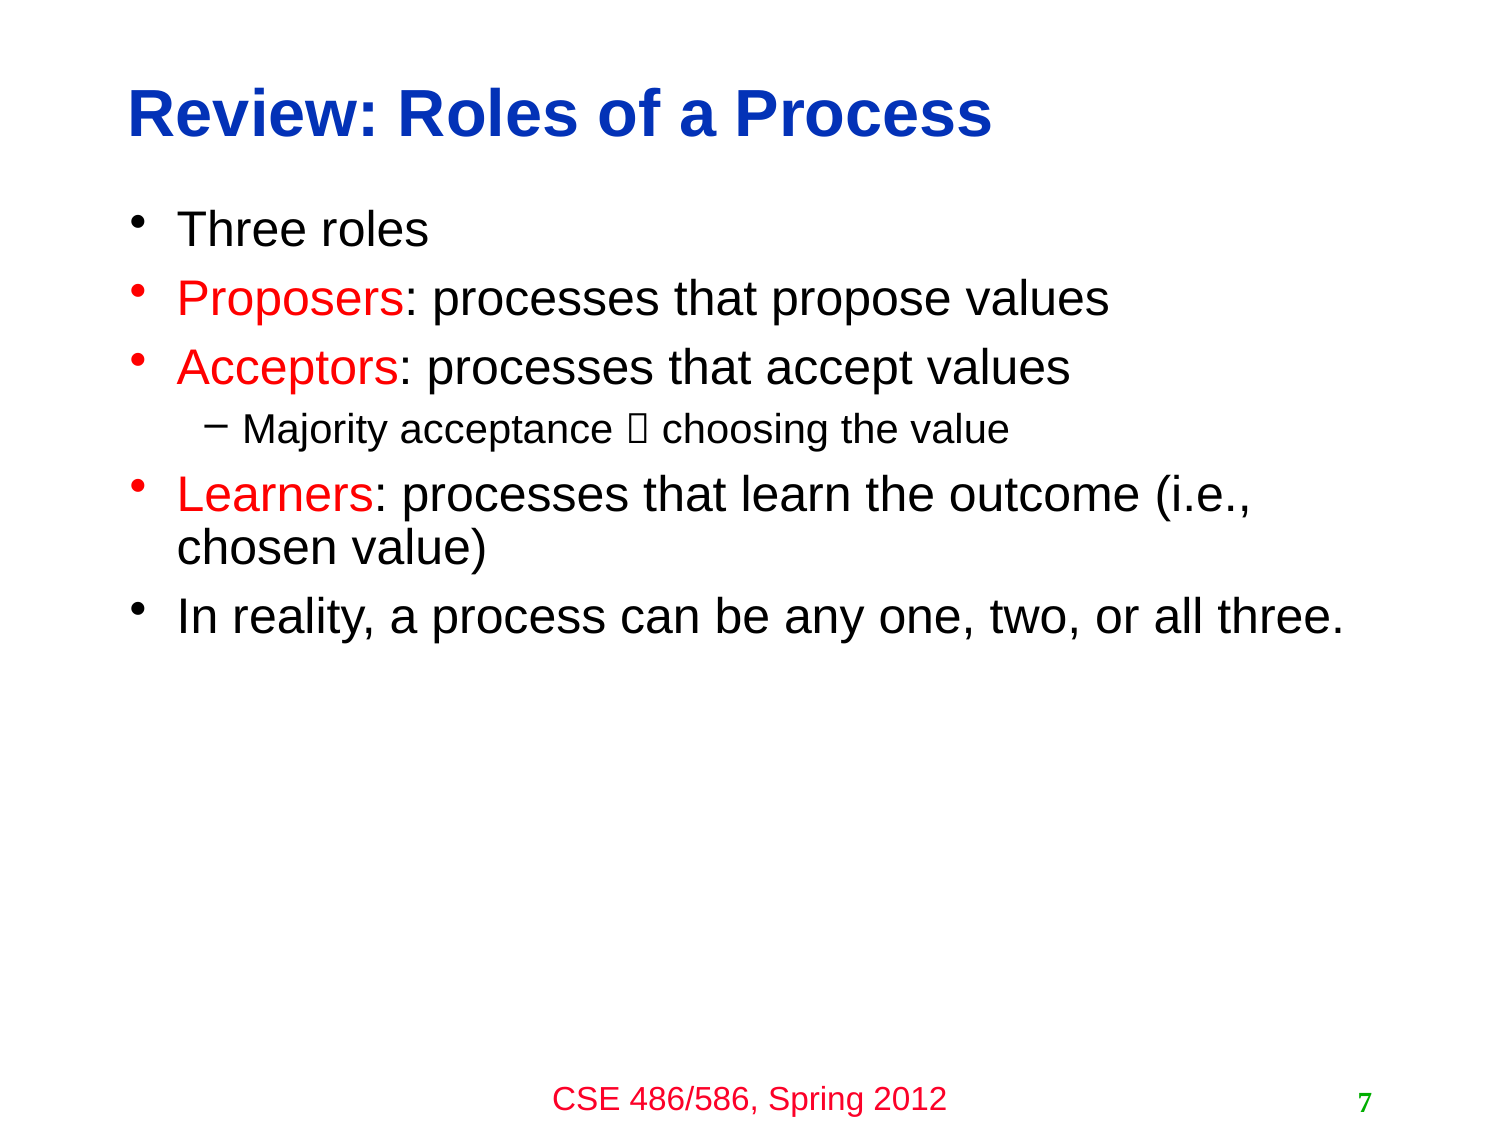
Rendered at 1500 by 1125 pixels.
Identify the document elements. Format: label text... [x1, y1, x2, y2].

slide_number 7 [1074, 1076, 1388, 1125]
list Three roles Proposers: processes that propose values Acceptors: processes that accept values Majority acceptance  choosing the value Learners: processes that learn the outcome (i.e., chosen value) In reality, a process can be any one, two, or all three. [114, 195, 1376, 1005]
title Review: Roles of a Process [112, 53, 1310, 176]
